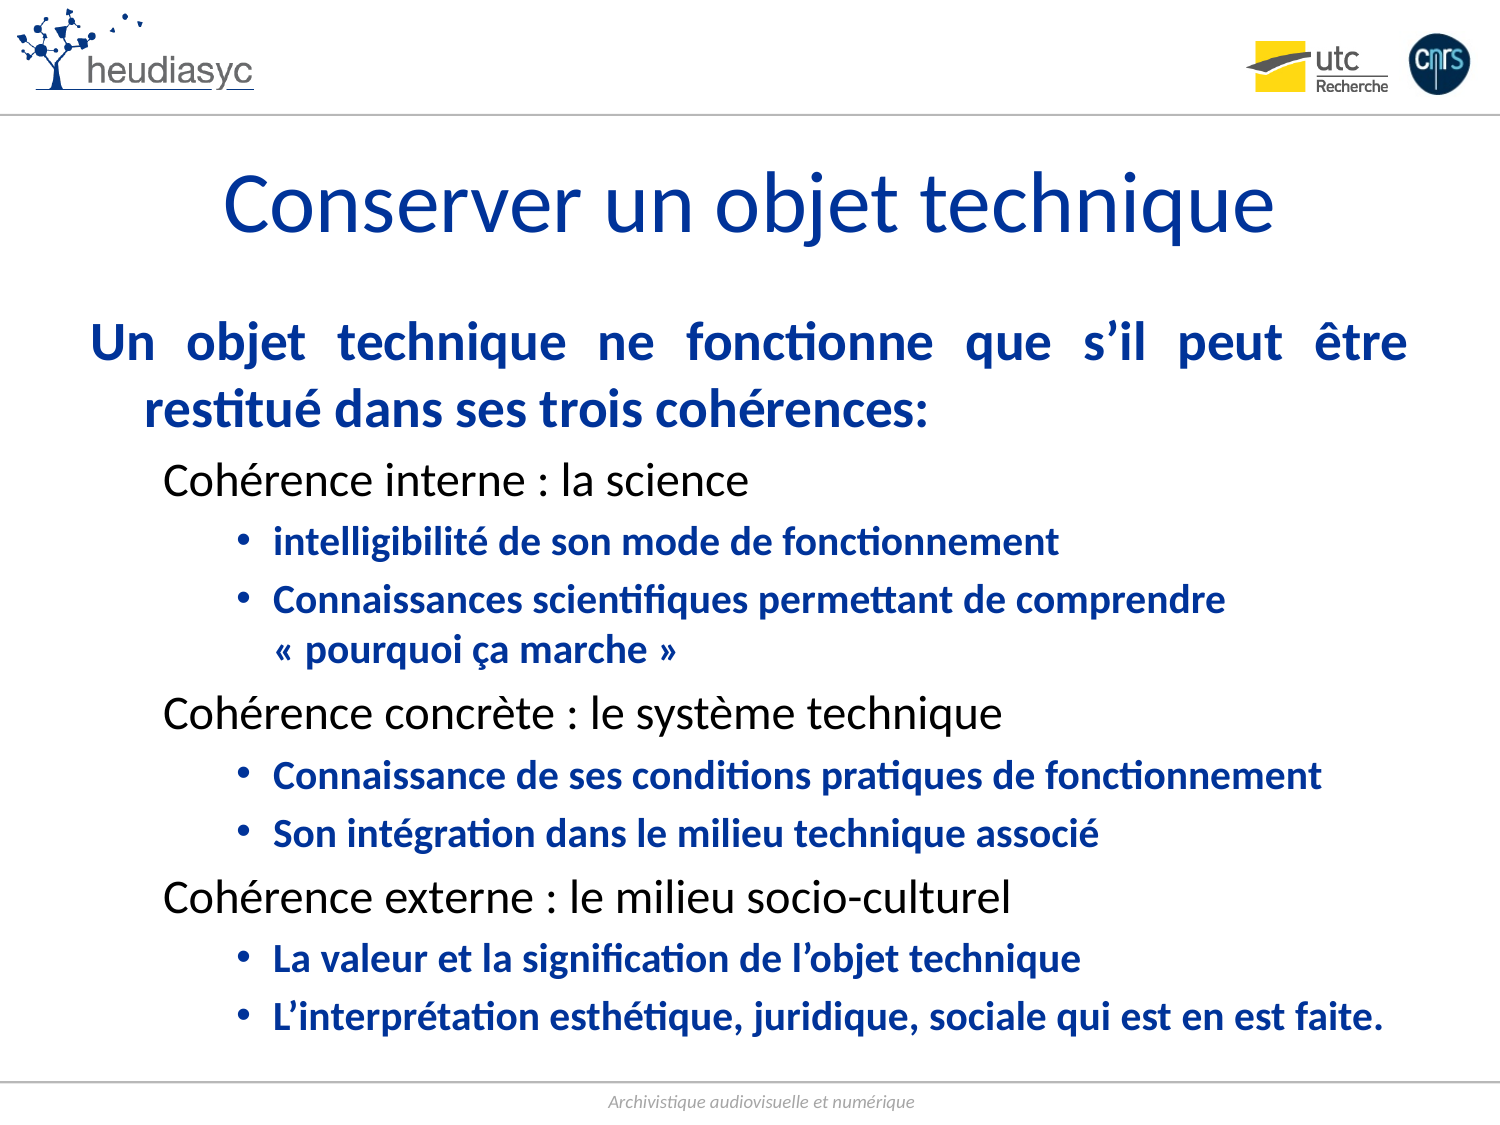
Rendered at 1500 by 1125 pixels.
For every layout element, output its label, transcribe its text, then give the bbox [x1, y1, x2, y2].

title Conserver un objet technique [75, 138, 1425, 256]
picture [1399, 31, 1478, 98]
picture [1246, 41, 1388, 92]
list Un objet technique ne fonctionne que s’il peut être restitué dans ses trois cohérences: Cohérence interne : la science intelligibilité de son mode de fonctionnement Connaissances scientifiques permettant de comprendre « pourquoi ça marche » Cohérence concrète : le système technique Connaissance de ses conditions pratiques de fonctionnement Son intégration dans le milieu technique associé Cohérence externe : le milieu socio-culturel La valeur et la signification de l’objet technique L’interprétation esthétique, juridique, sociale qui est en est faite. [75, 297, 1425, 1059]
picture [17, 8, 254, 90]
